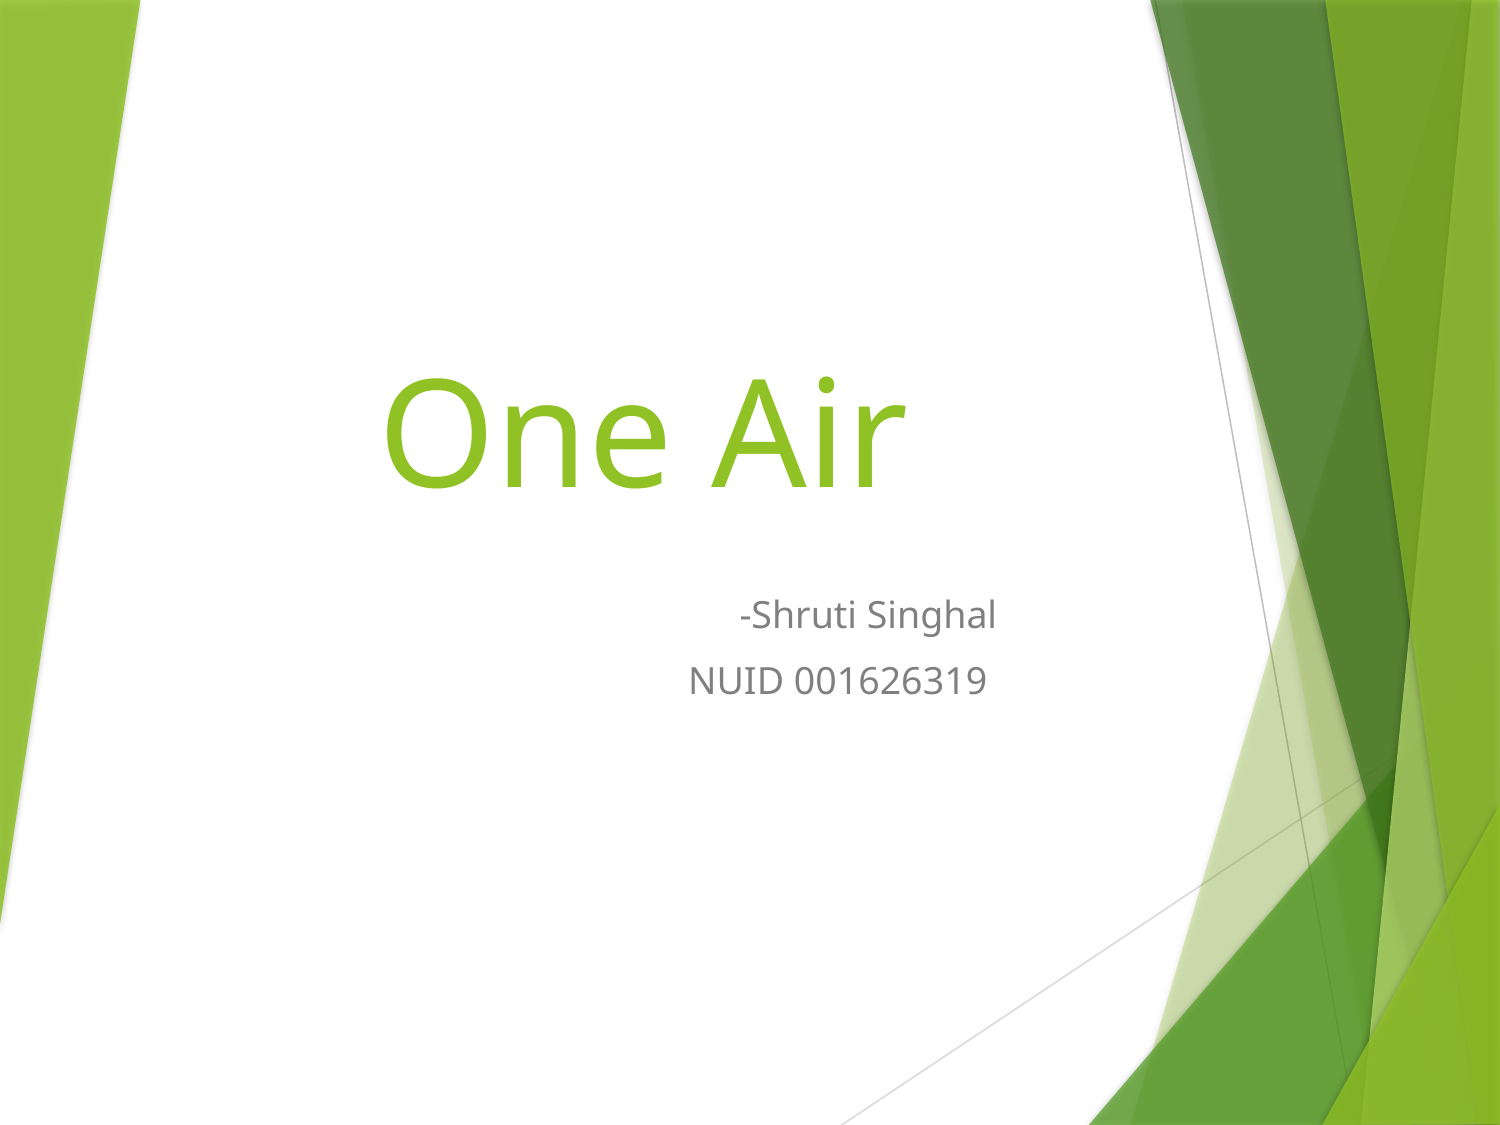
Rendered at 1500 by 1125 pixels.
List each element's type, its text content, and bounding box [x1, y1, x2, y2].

subtitle -Shruti Singhal NUID 001626319 [350, 583, 1013, 825]
title One Air [350, 299, 963, 525]
